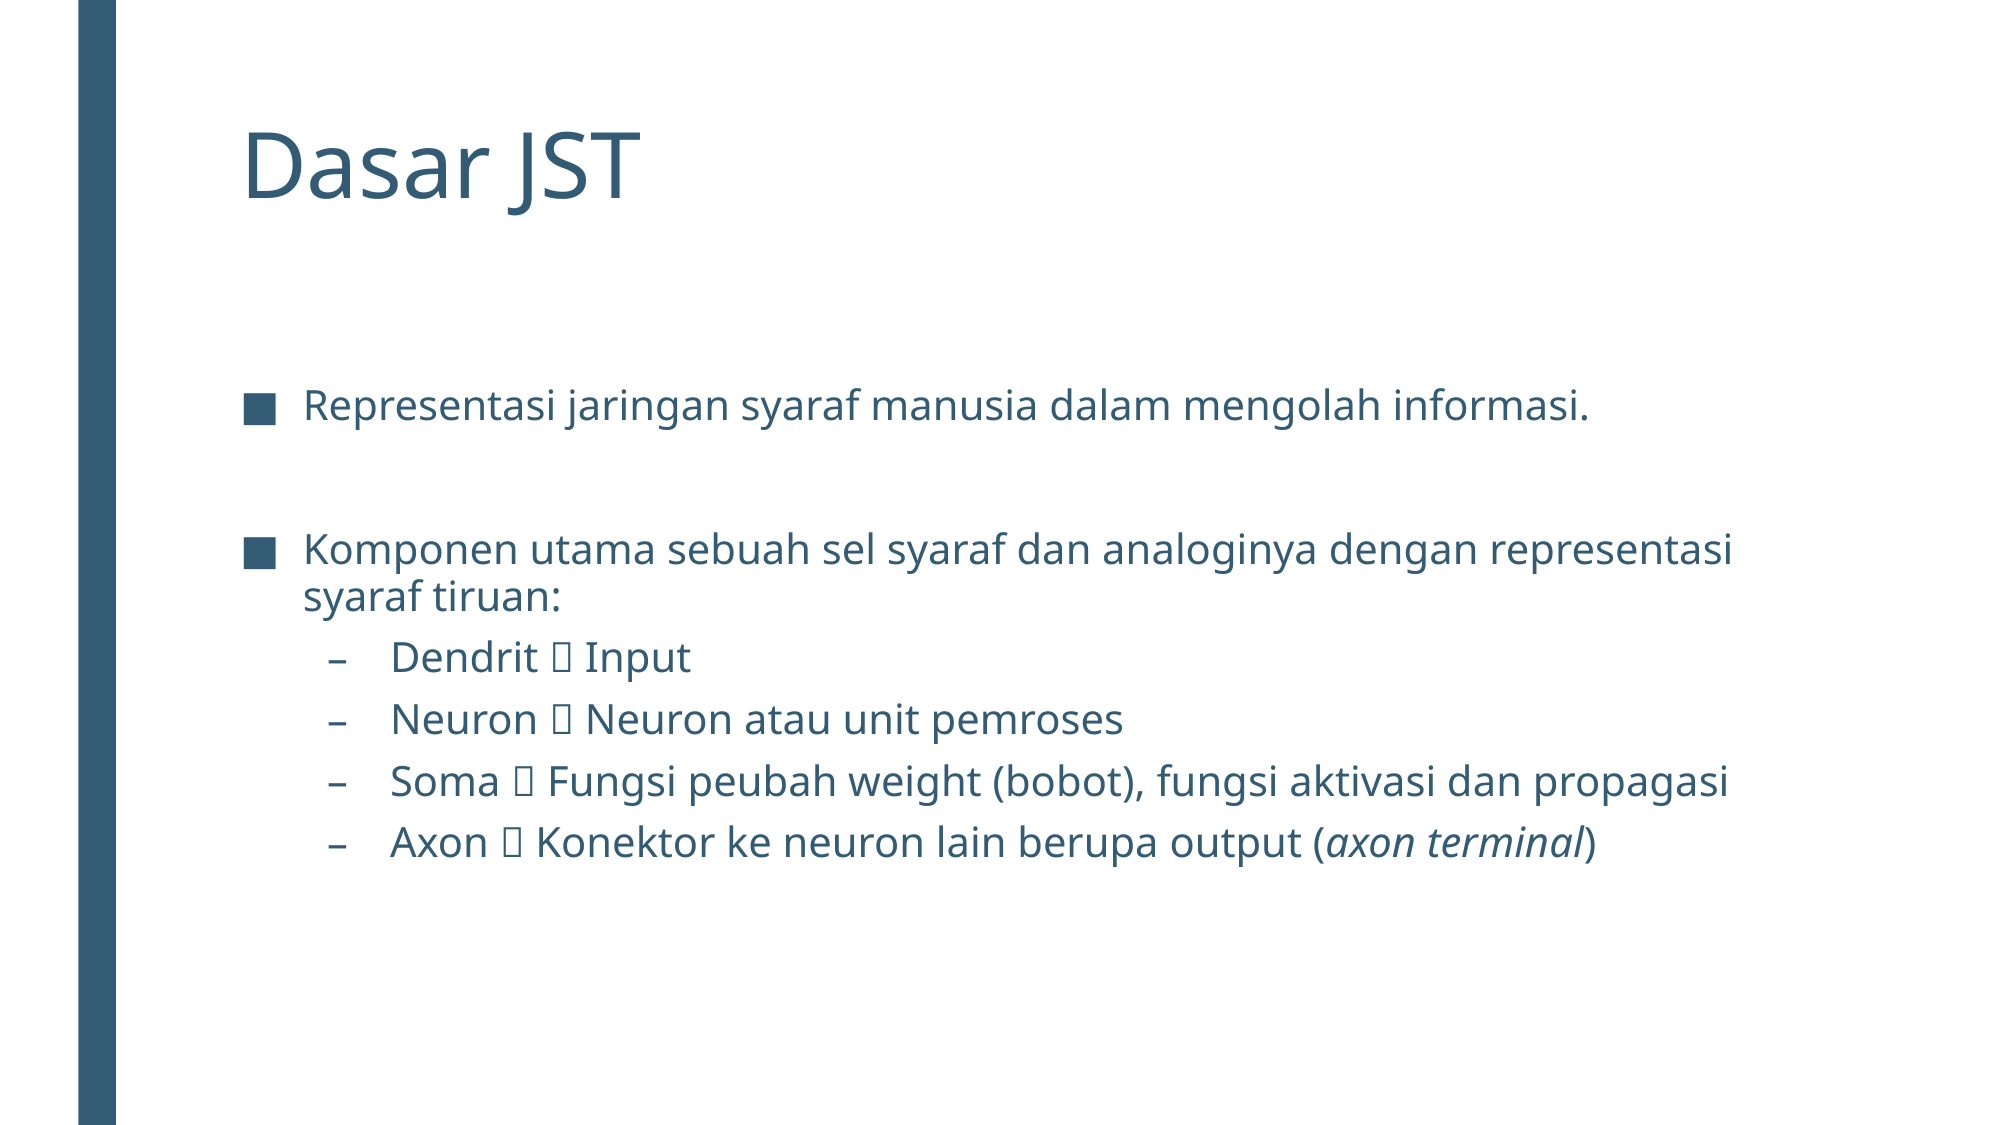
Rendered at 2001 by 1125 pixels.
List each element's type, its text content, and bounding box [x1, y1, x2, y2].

list Representasi jaringan syaraf manusia dalam mengolah informasi. Komponen utama sebuah sel syaraf dan analoginya dengan representasi syaraf tiruan: Dendrit  Input Neuron  Neuron atau unit pemroses Soma  Fungsi peubah weight (bobot), fungsi aktivasi dan propagasi Axon  Konektor ke neuron lain berupa output (axon terminal) [225, 375, 1800, 963]
title Dasar JST [225, 112, 1800, 357]
